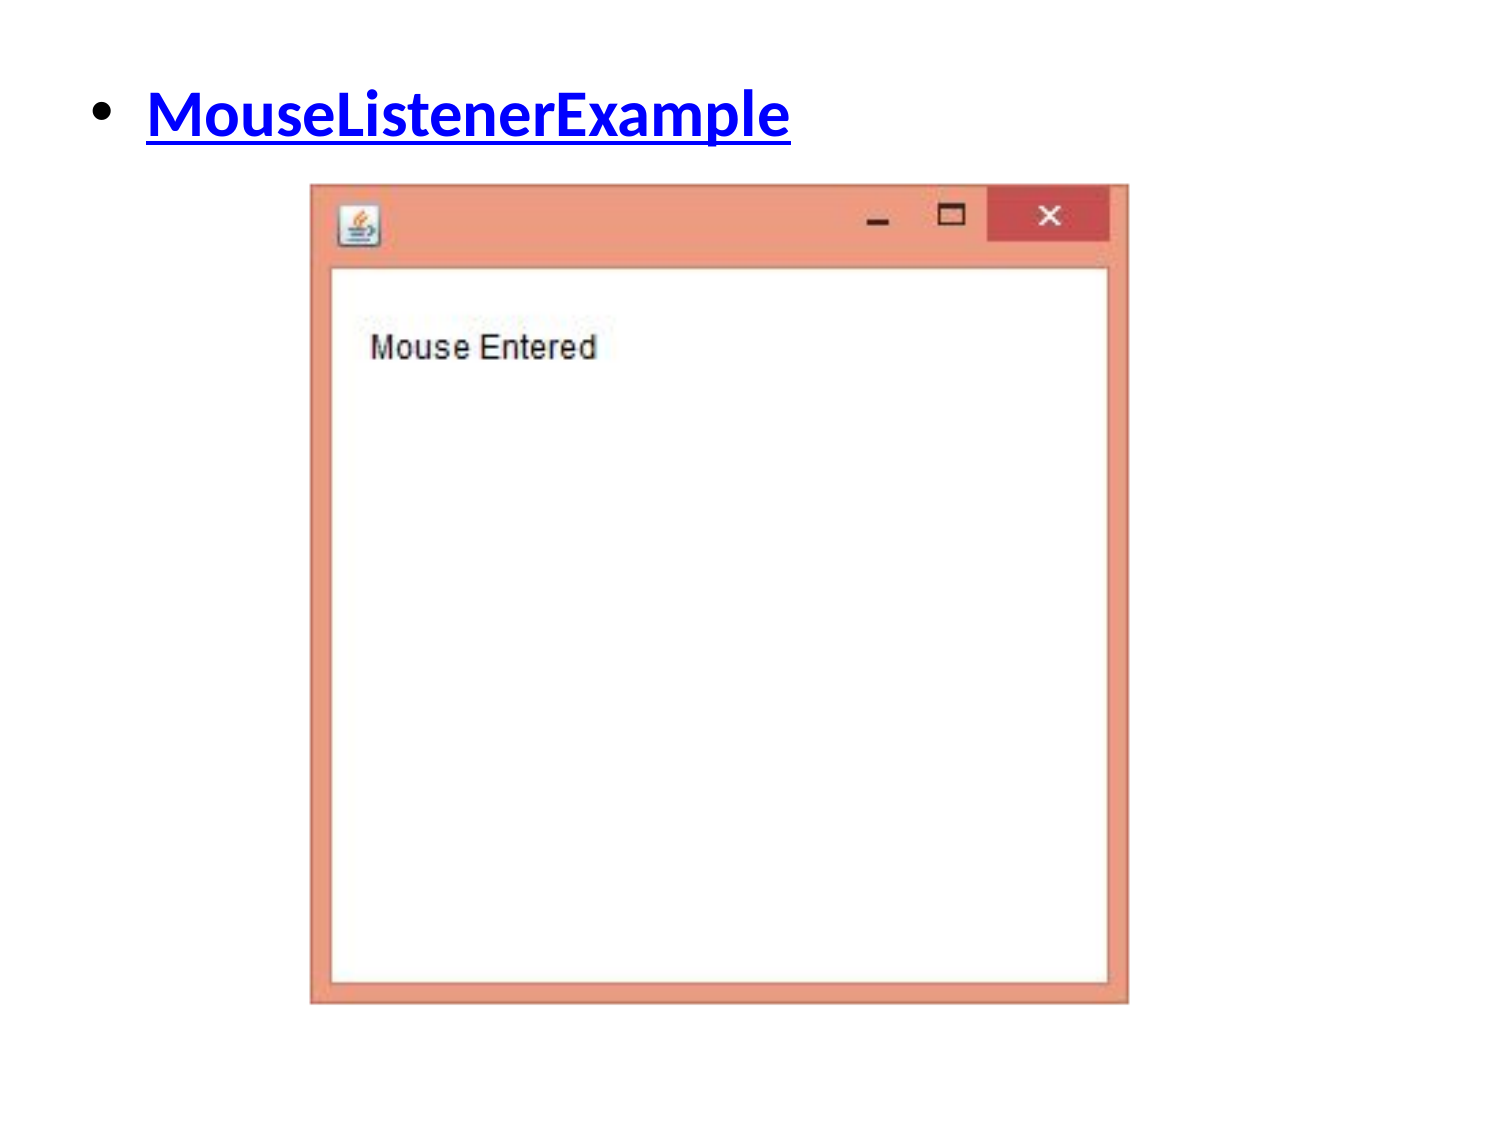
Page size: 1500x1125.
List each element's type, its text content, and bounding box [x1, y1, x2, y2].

picture [299, 174, 1138, 1016]
list MouseListenerExample [75, 62, 1425, 1005]
